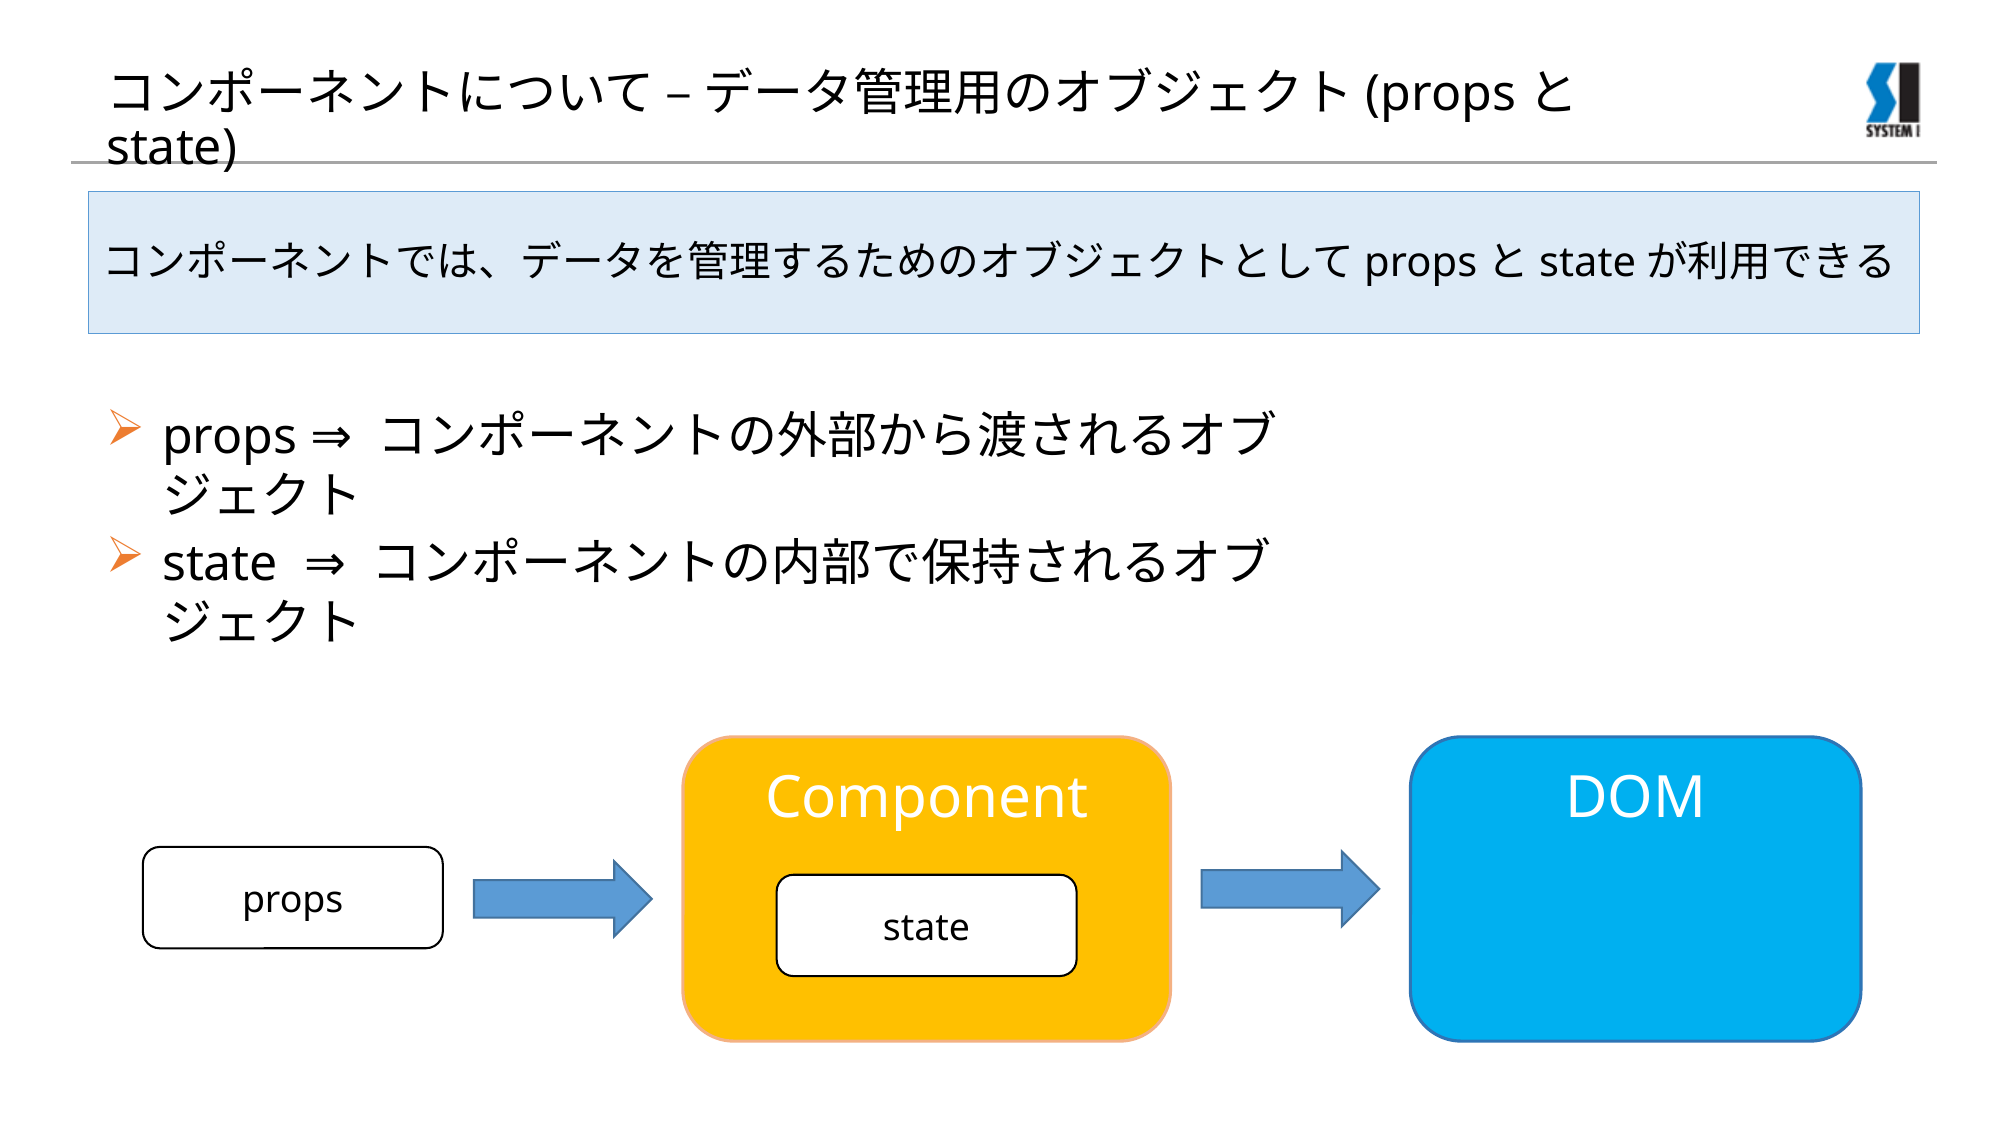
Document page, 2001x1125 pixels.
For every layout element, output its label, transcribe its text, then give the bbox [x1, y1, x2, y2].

text_box state [775, 873, 1078, 978]
picture [1851, 55, 1938, 142]
text_box コンポーネントでは、データを管理するためのオブジェクトとしてpropsとstateが利用できる [88, 191, 1920, 334]
text_box props [141, 845, 444, 950]
title コンポーネントについて – データ管理用のオブジェクト(propsとstate) [91, 46, 1697, 191]
text_box props ⇒ コンポーネントの外部から渡されるオブジェクト [91, 396, 1316, 523]
text_box state ⇒ コンポーネントの内部で保持されるオブジェクト [91, 523, 1316, 658]
text_box [1200, 848, 1381, 929]
text_box DOM [1408, 735, 1863, 1043]
text_box [472, 858, 654, 939]
text_box Component [681, 735, 1173, 1043]
